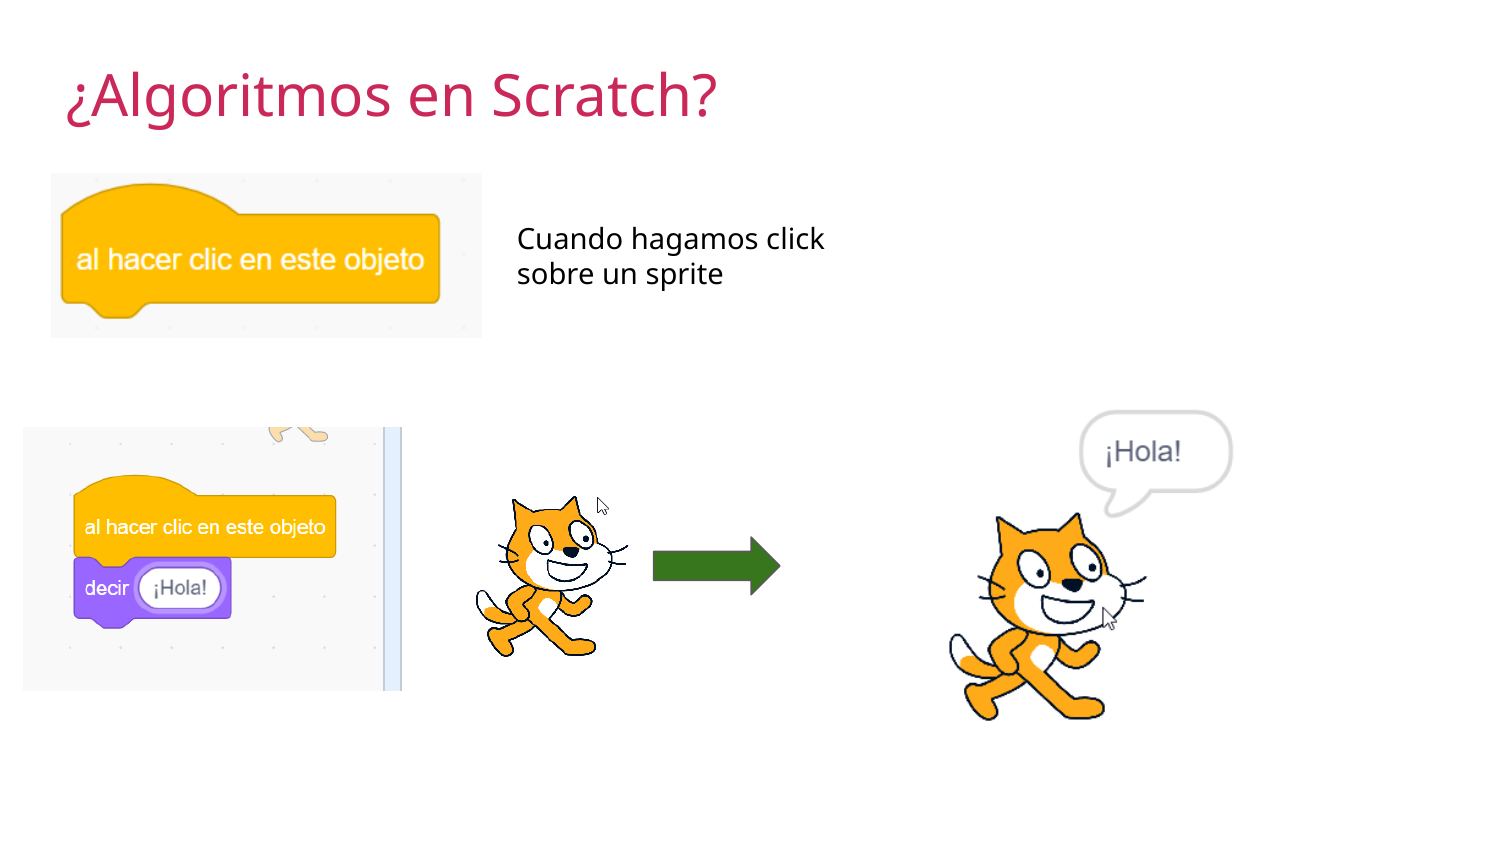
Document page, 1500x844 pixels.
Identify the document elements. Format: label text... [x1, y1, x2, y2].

picture [23, 426, 692, 691]
picture [897, 372, 1265, 760]
title ¿Algoritmos en Scratch? [51, 42, 1449, 137]
text_box Cuando hagamos click sobre un sprite [501, 205, 888, 305]
text_box [697, 537, 780, 595]
picture [50, 172, 482, 338]
